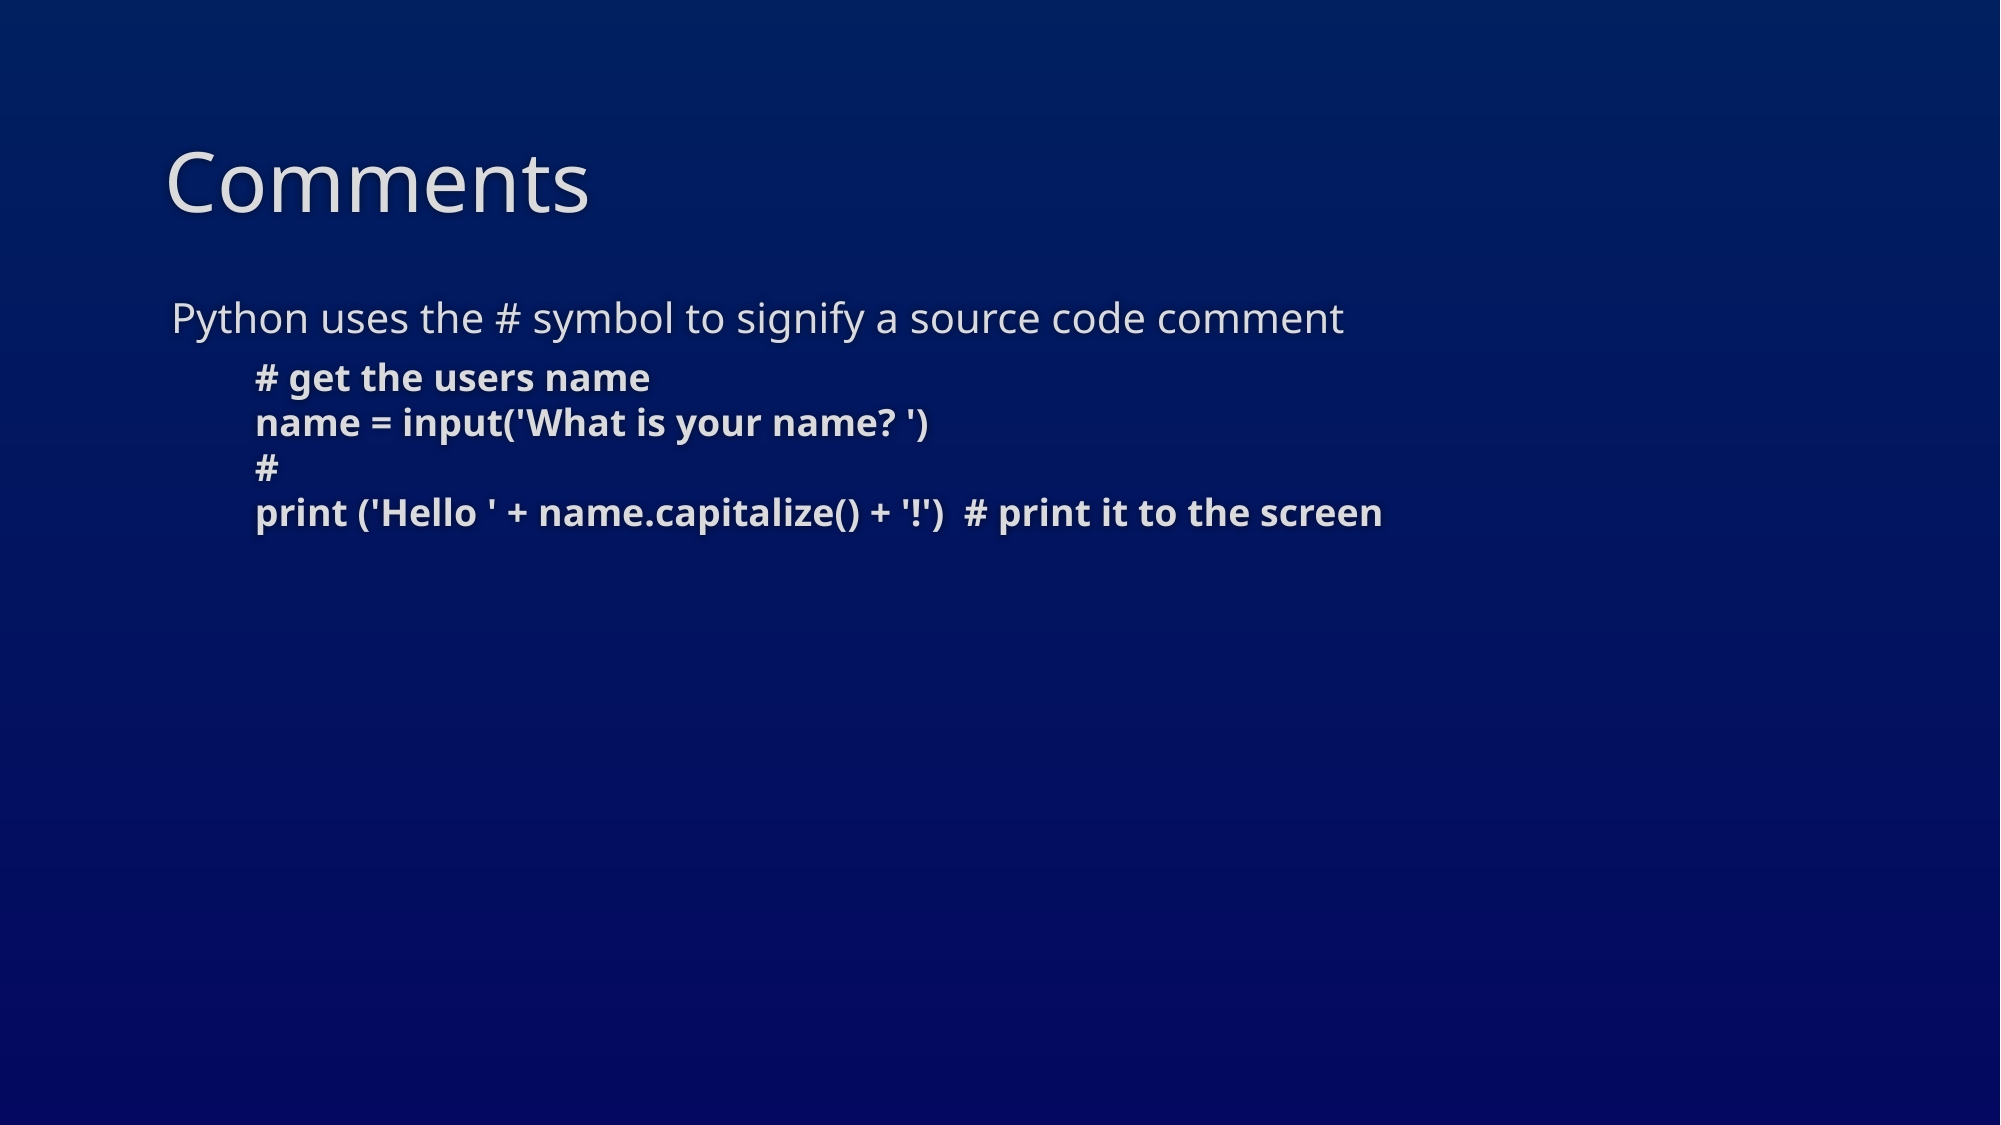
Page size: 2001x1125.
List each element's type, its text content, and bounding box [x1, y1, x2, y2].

title Comments [149, 99, 1849, 260]
list Python uses the # symbol to signify a source code comment # get the users name name = input('What is your name? ') # print ('Hello ' + name.capitalize() + '!') # print it to the screen [149, 284, 1849, 950]
